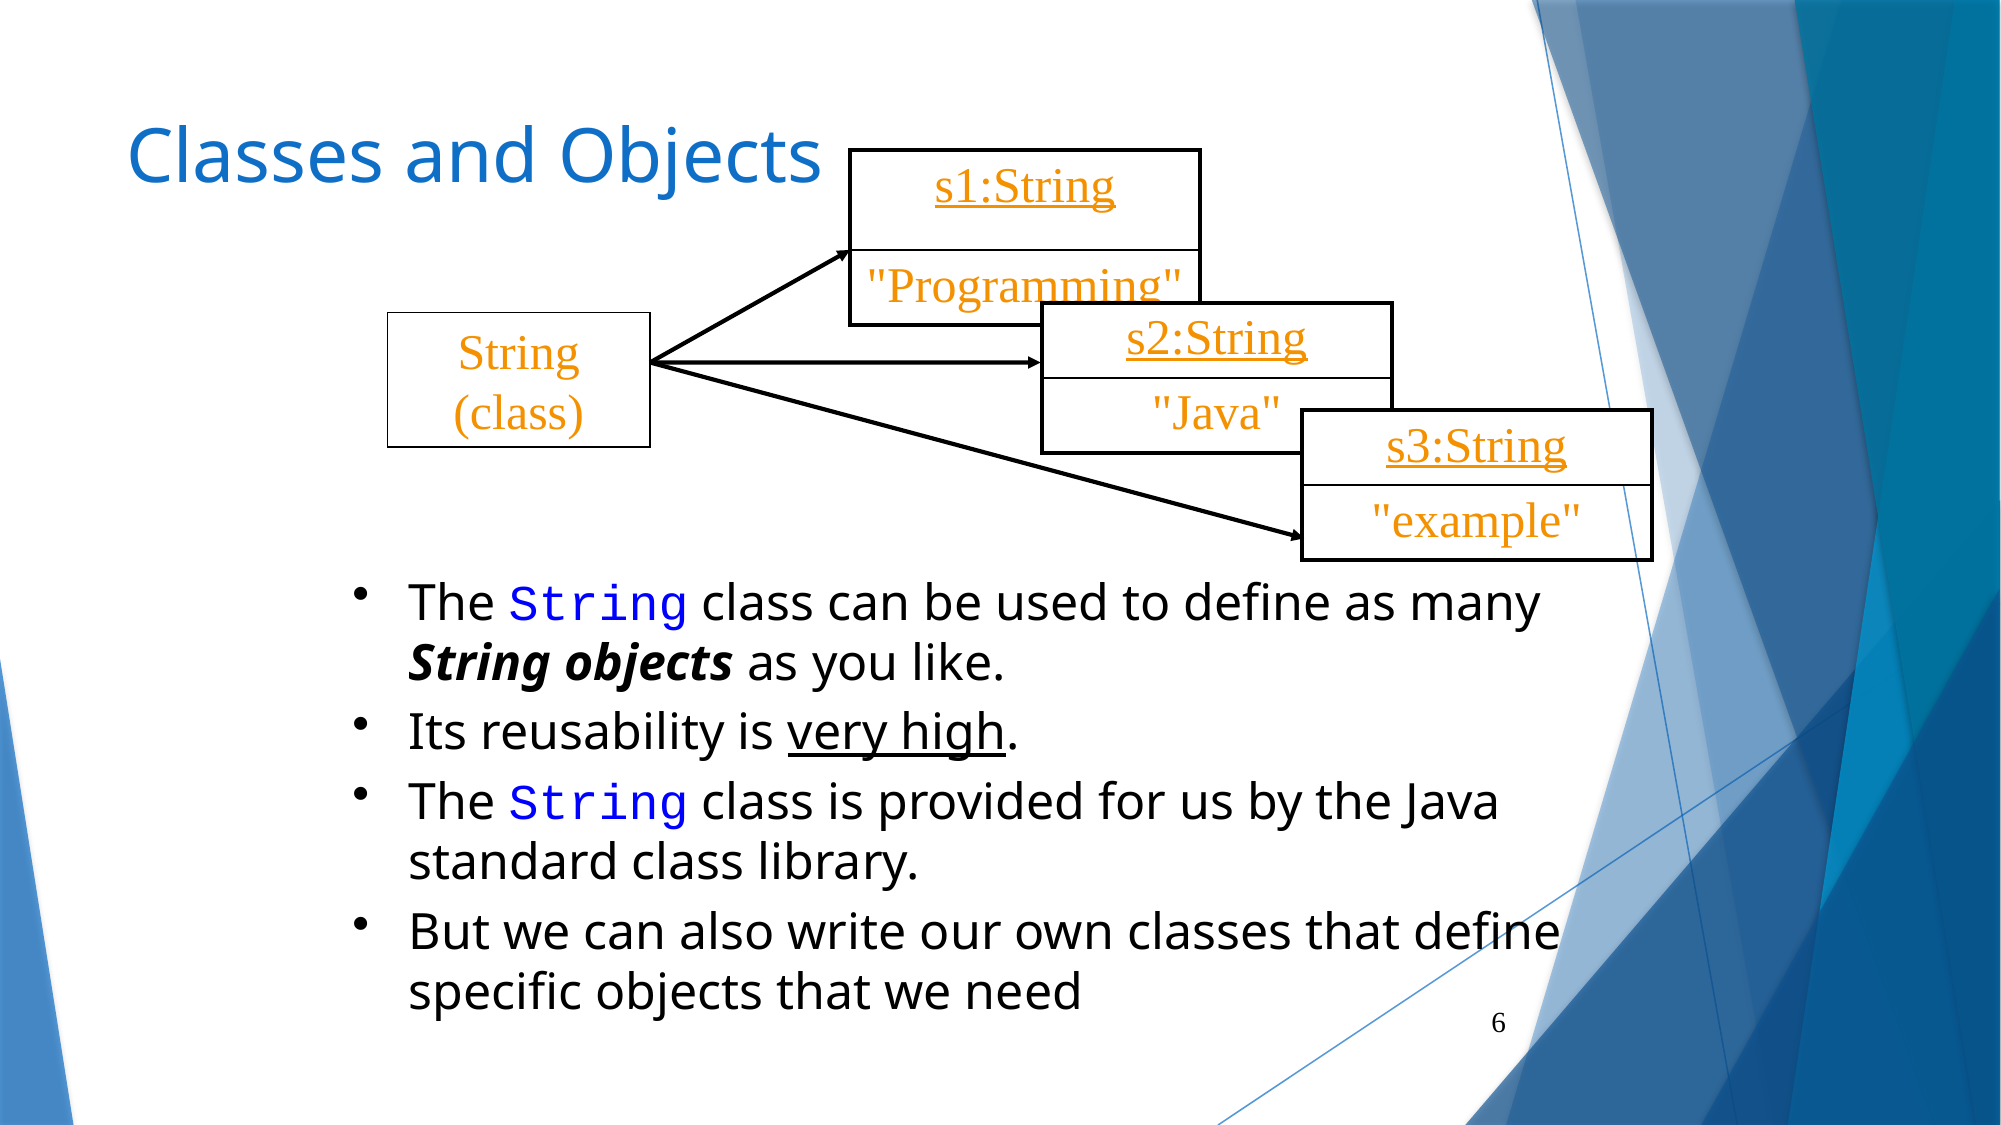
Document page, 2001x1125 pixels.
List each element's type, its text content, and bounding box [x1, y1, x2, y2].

text_box [649, 362, 1305, 542]
table_header s1:String [852, 152, 1198, 249]
text_box String (class) [387, 312, 650, 448]
table_header s2:String [1044, 305, 1390, 377]
text_box [653, 356, 1041, 369]
table_cell "Programming" [852, 251, 1198, 323]
text_box The String class can be used to define as many String objects as you like. Its reusability is very high. The String class is provided for us by the Java standard class library. But we can also write our own classes that define specific objects that we need [337, 562, 1700, 1050]
title Classes and Objects [111, 99, 1522, 317]
text_box [650, 249, 850, 362]
table_cell "example" [1304, 486, 1650, 558]
table_header s3:String [1304, 412, 1650, 484]
table_cell "Java" [1044, 379, 1390, 451]
